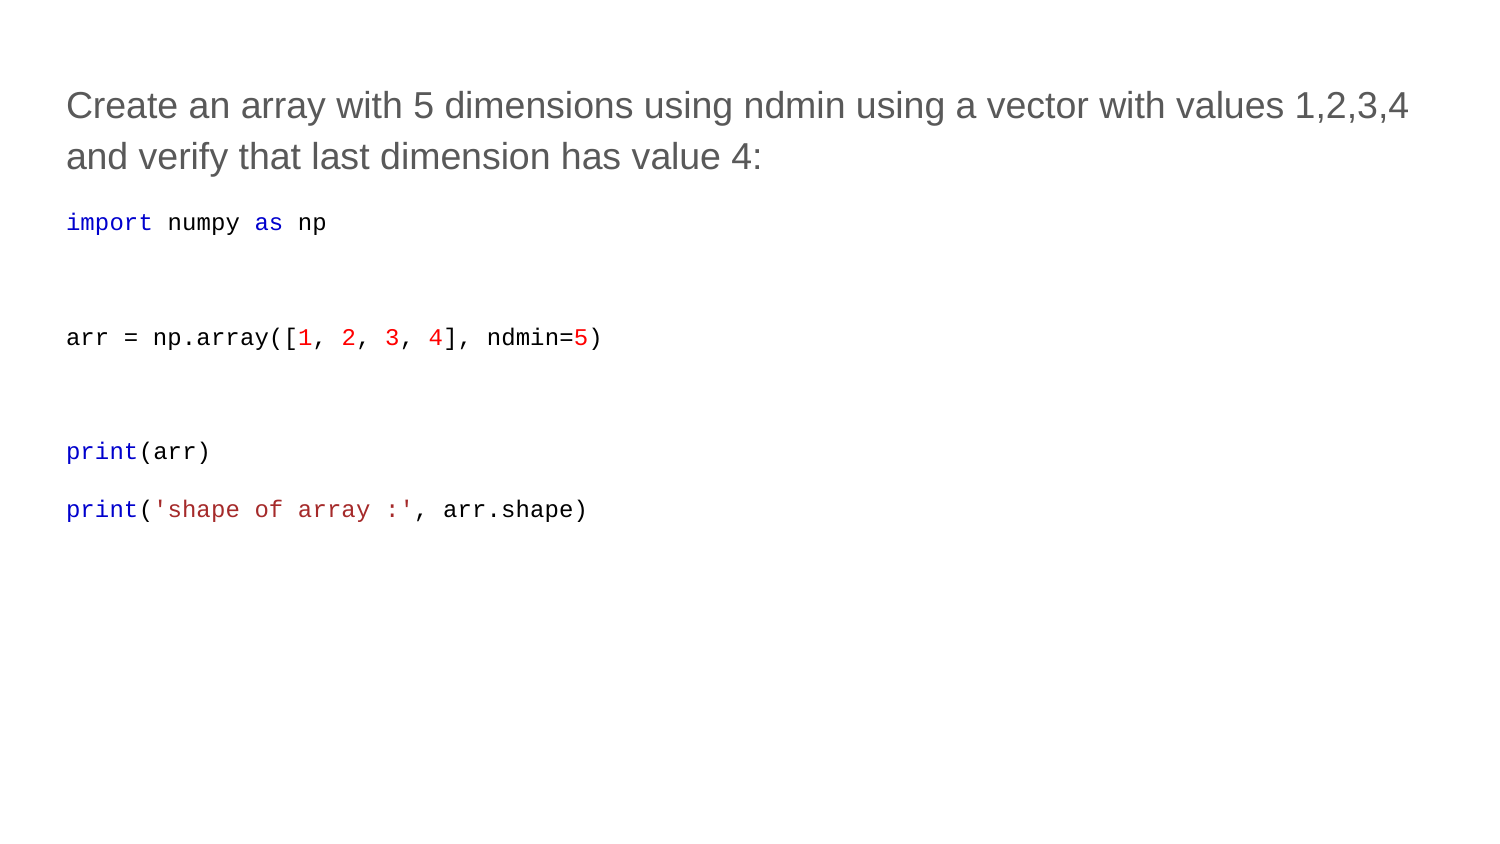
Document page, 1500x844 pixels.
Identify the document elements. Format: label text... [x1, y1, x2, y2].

list Create an array with 5 dimensions using ndmin using a vector with values 1,2,3,4 and verify that last dimension has value 4: import numpy as np arr = np.array([1, 2, 3, 4], ndmin=5) print(arr) print('shape of array :', arr.shape) [51, 58, 1449, 750]
